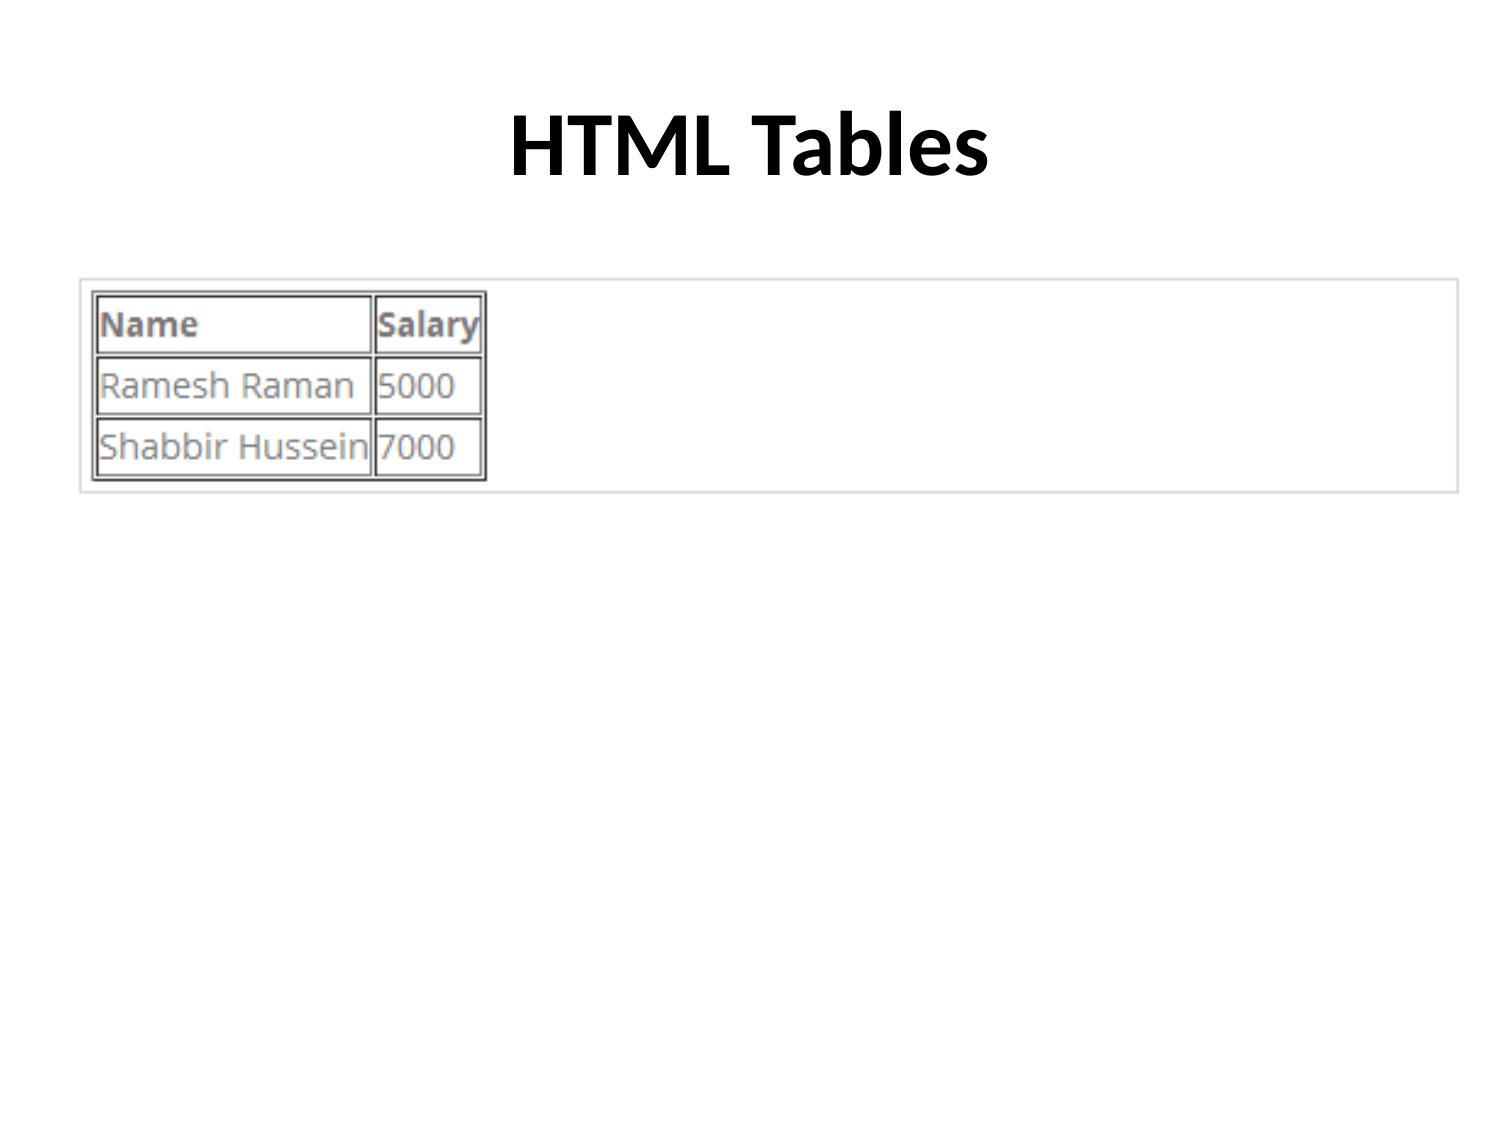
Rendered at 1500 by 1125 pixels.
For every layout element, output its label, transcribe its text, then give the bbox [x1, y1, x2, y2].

title HTML Tables [75, 45, 1425, 233]
picture [70, 269, 1468, 505]
